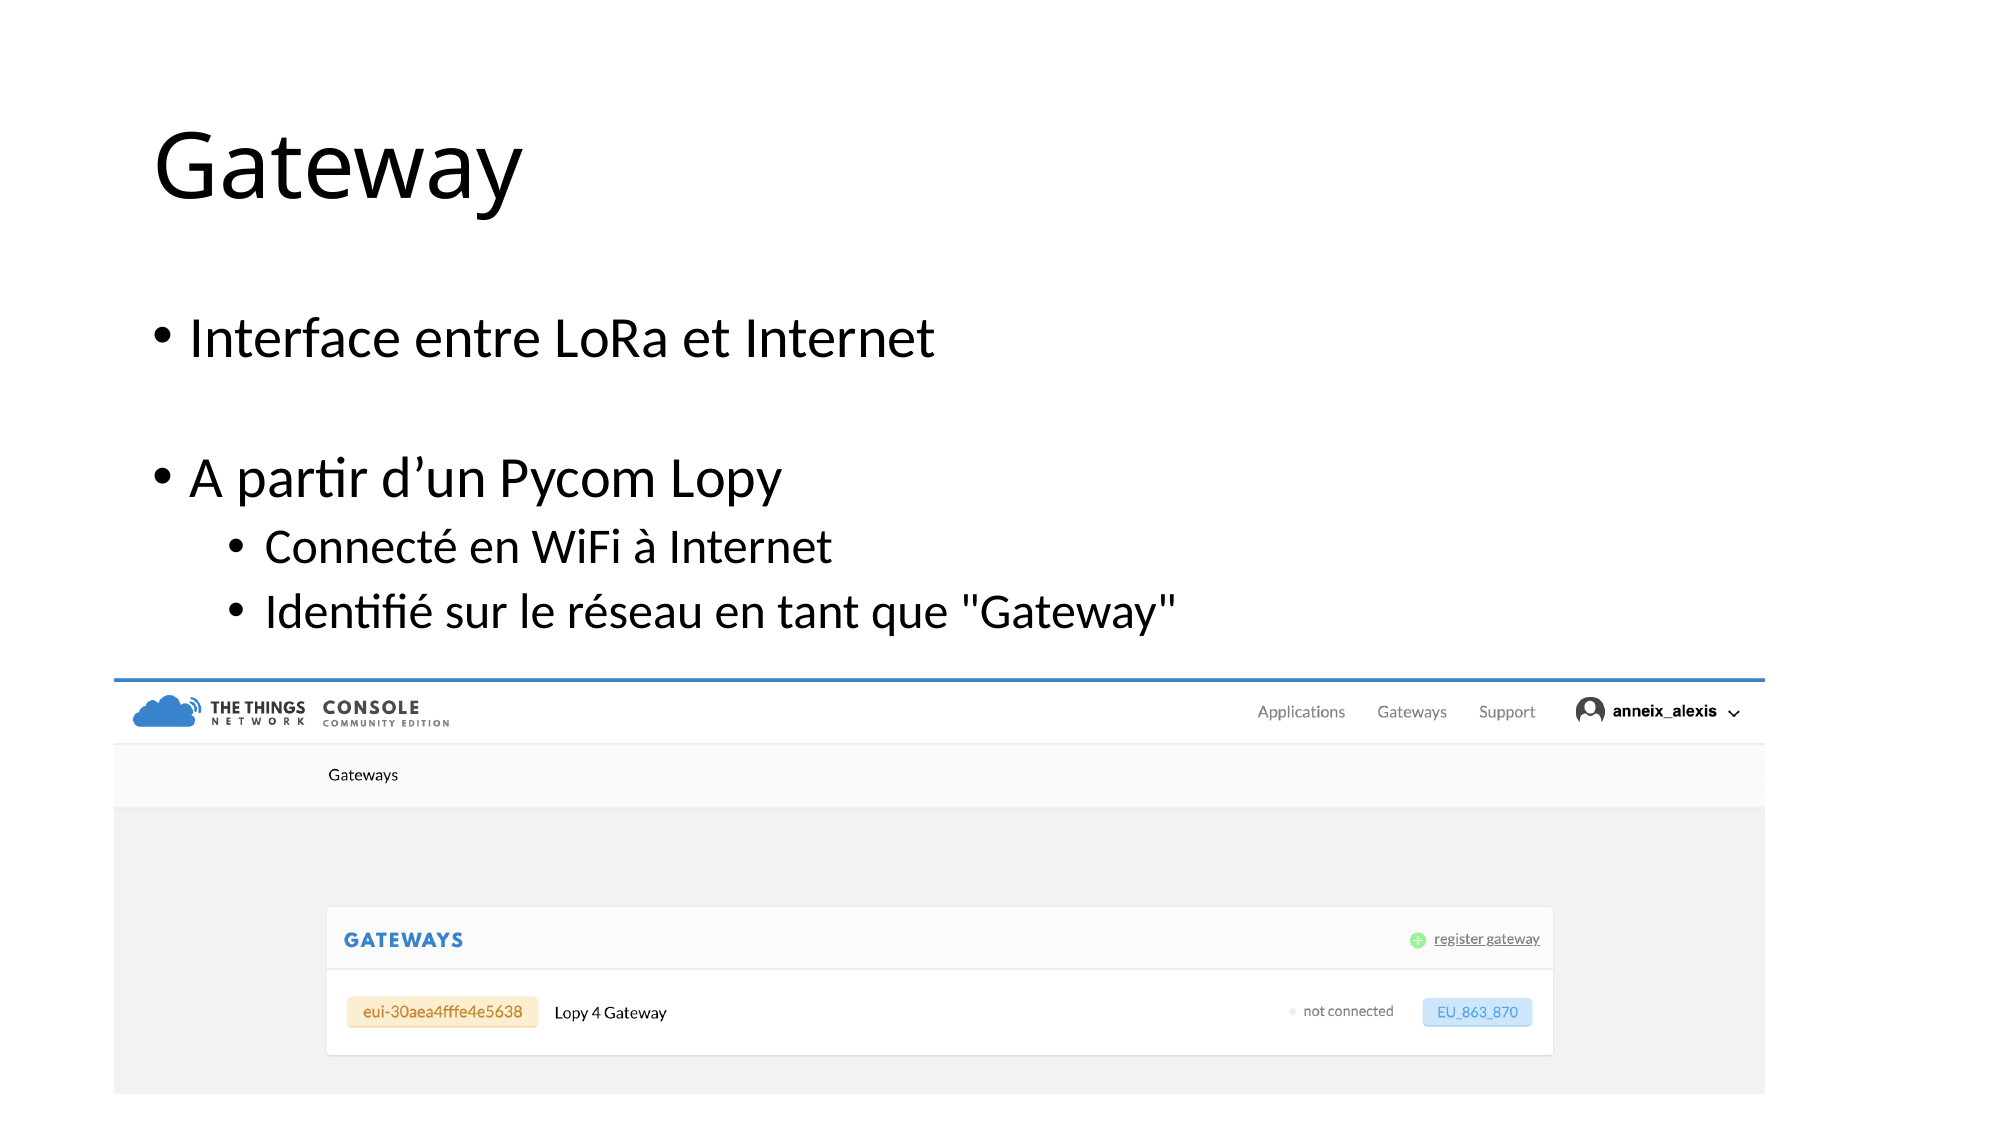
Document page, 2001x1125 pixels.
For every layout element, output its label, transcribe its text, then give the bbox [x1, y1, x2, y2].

list Interface entre LoRa et Internet A partir d’un Pycom Lopy Connecté en WiFi à Internet Identifié sur le réseau en tant que "Gateway" [137, 299, 1863, 1014]
picture [114, 677, 1765, 1094]
title Gateway [137, 59, 1863, 278]
